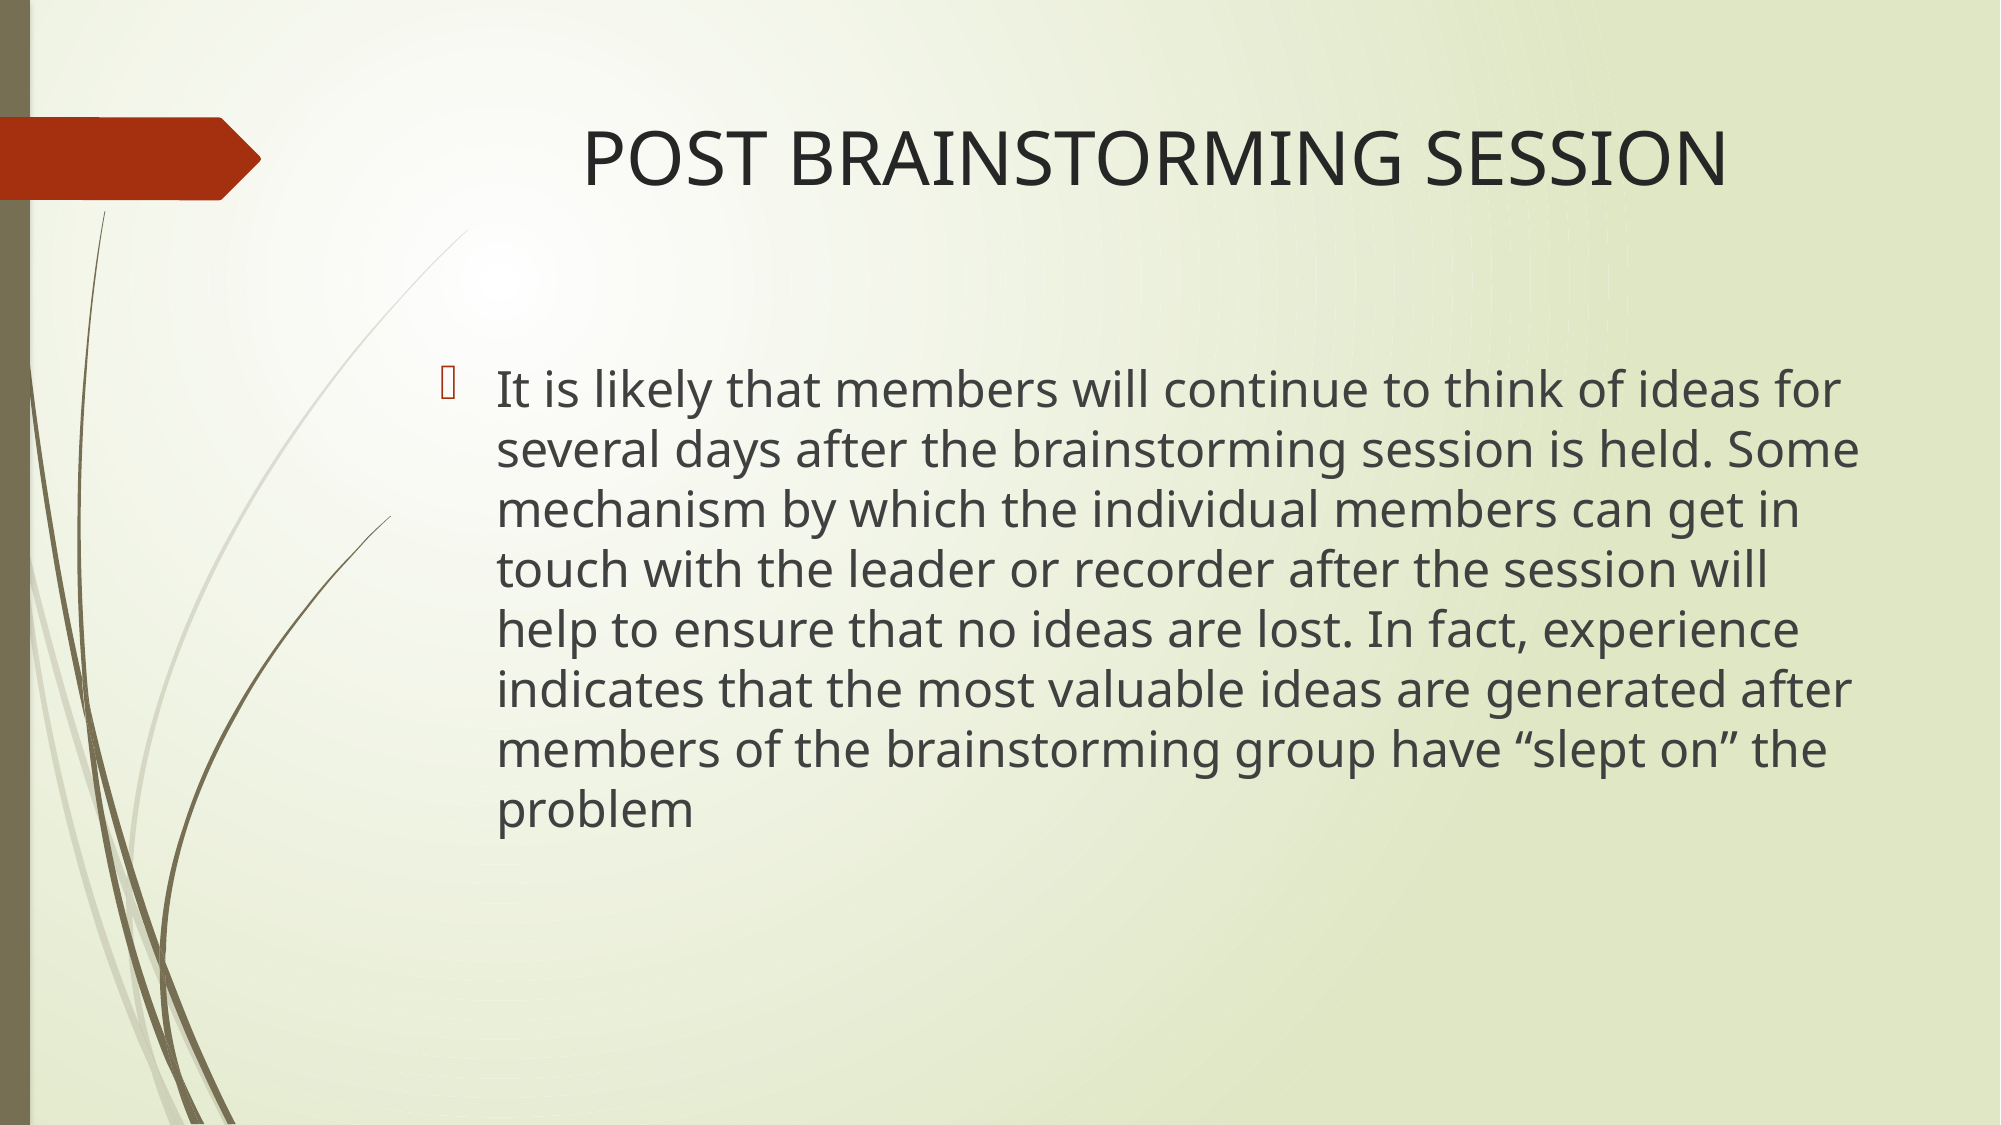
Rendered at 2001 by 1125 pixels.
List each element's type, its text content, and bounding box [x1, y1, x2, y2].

list It is likely that members will continue to think of ideas for several days after the brainstorming session is held. Some mechanism by which the individual members can get in touch with the leader or recorder after the session will help to ensure that no ideas are lost. In fact, experience indicates that the most valuable ideas are generated after members of the brainstorming group have “slept on” the problem [424, 350, 1888, 970]
title POST BRAINSTORMING SESSION [425, 102, 1888, 313]
